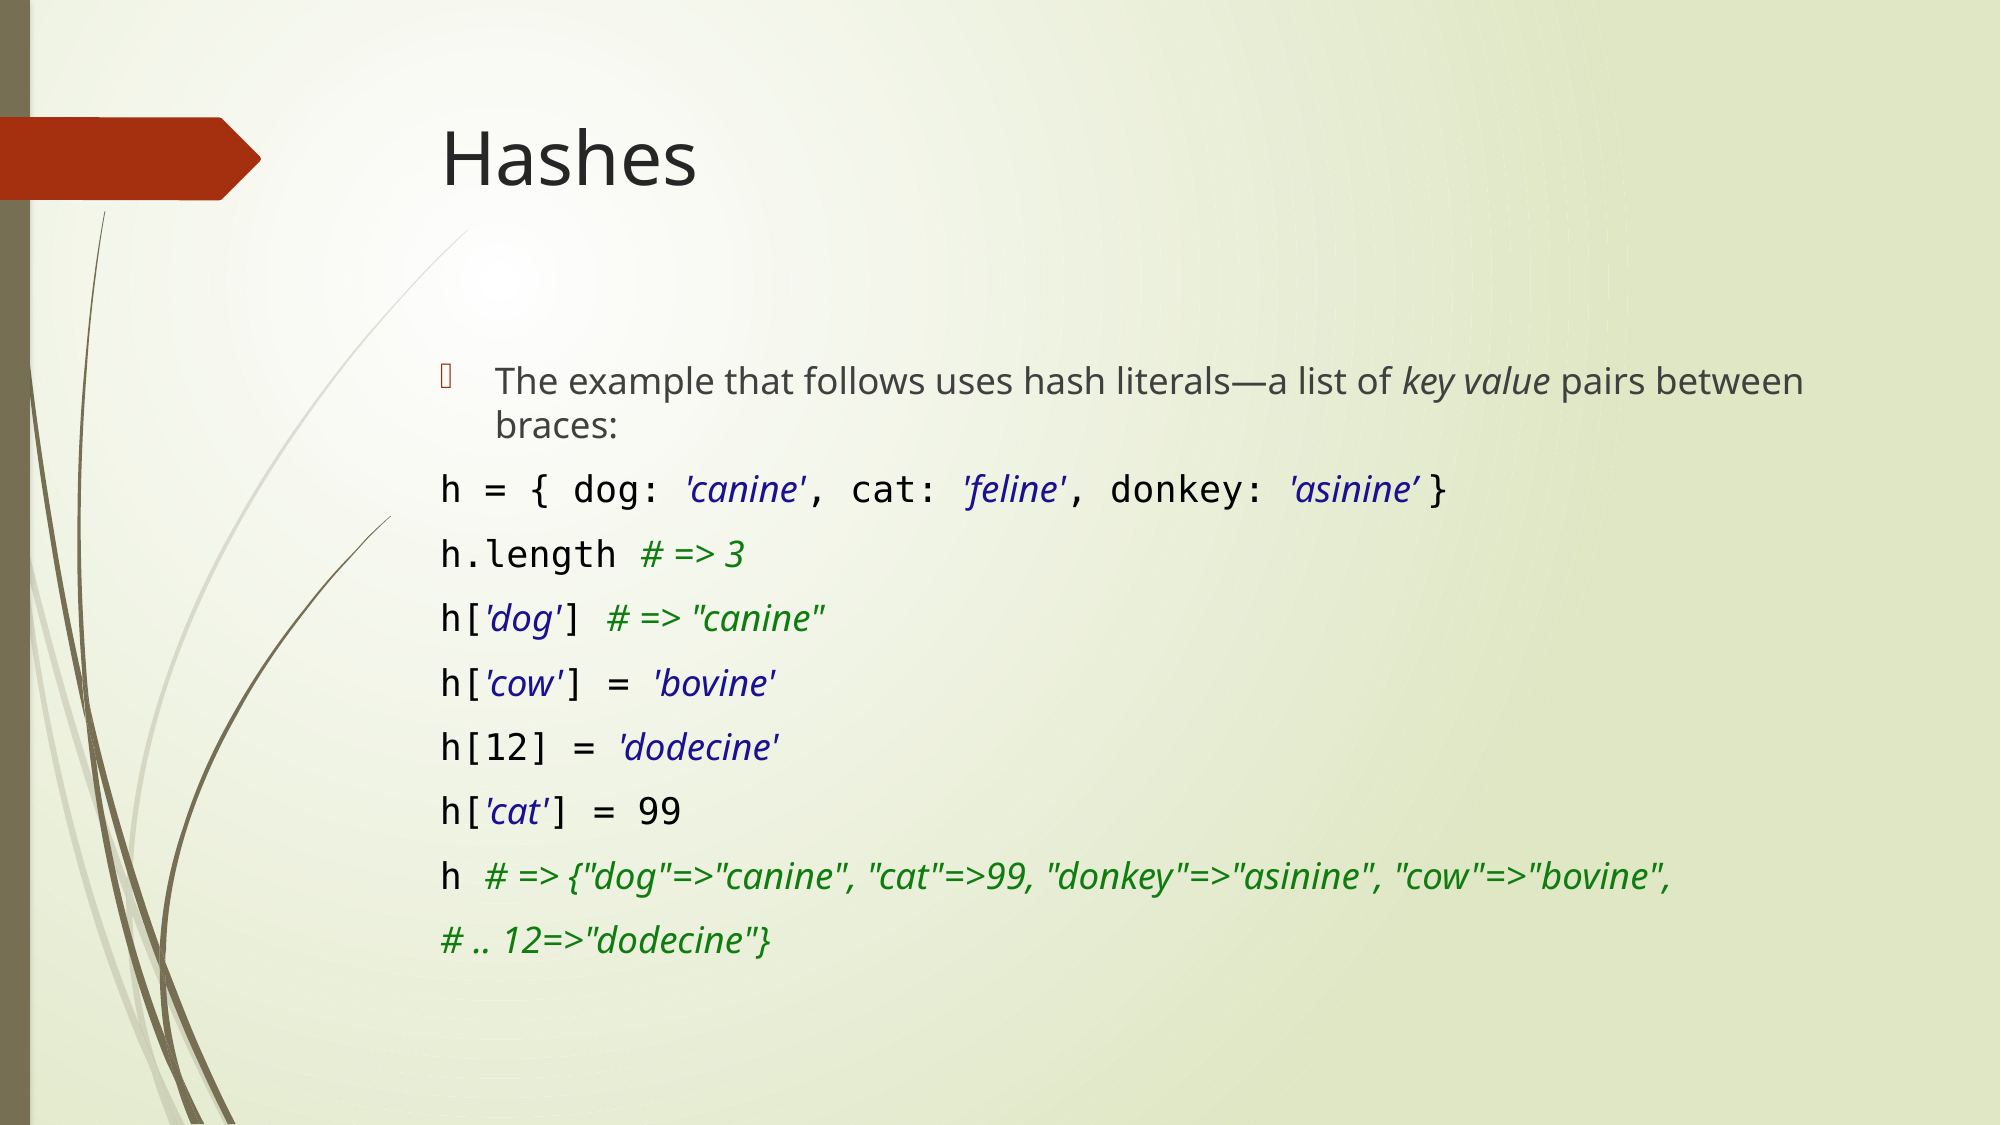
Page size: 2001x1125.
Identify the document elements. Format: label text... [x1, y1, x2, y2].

title Hashes [425, 102, 1888, 313]
list The example that follows uses hash literals—a list of key value pairs between braces: h = { dog: 'canine', cat: 'feline', donkey: 'asinine’ } h.length # => 3 h['dog'] # => "canine" h['cow'] = 'bovine' h[12] = 'dodecine' h['cat'] = 99 h # => {"dog"=>"canine", "cat"=>99, "donkey"=>"asinine", "cow"=>"bovine", # .. 12=>"dodecine"} [424, 350, 1888, 970]
